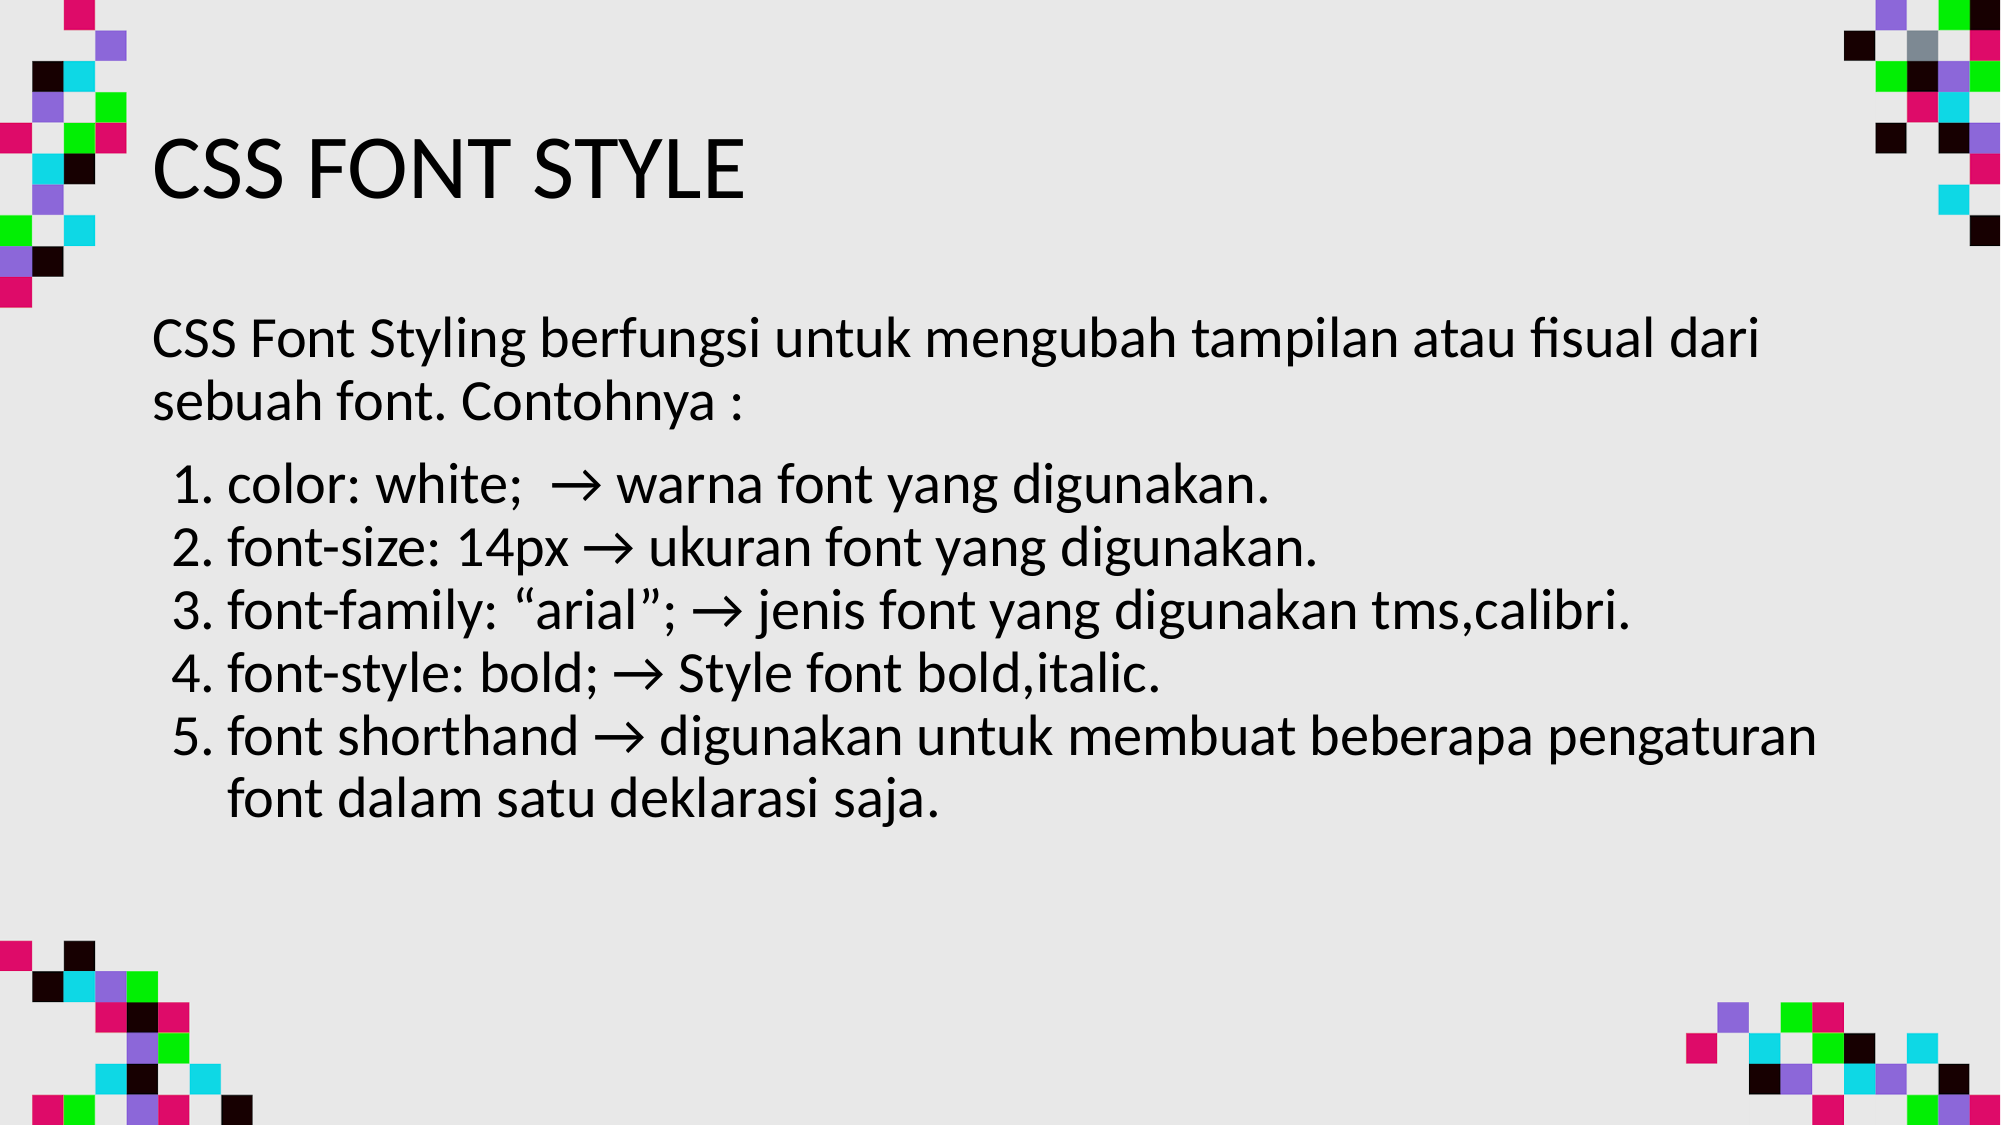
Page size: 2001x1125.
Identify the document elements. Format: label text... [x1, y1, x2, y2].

picture [0, 0, 2001, 1125]
list CSS Font Styling berfungsi untuk mengubah tampilan atau fisual dari sebuah font. Contohnya : color: white; → warna font yang digunakan. font-size: 14px → ukuran font yang digunakan. font-family: “arial”; → jenis font yang digunakan tms,calibri. font-style: bold; → Style font bold,italic. font shorthand → digunakan untuk membuat beberapa pengaturan font dalam satu deklarasi saja. [137, 299, 1863, 1014]
title CSS FONT STYLE [137, 59, 1863, 278]
